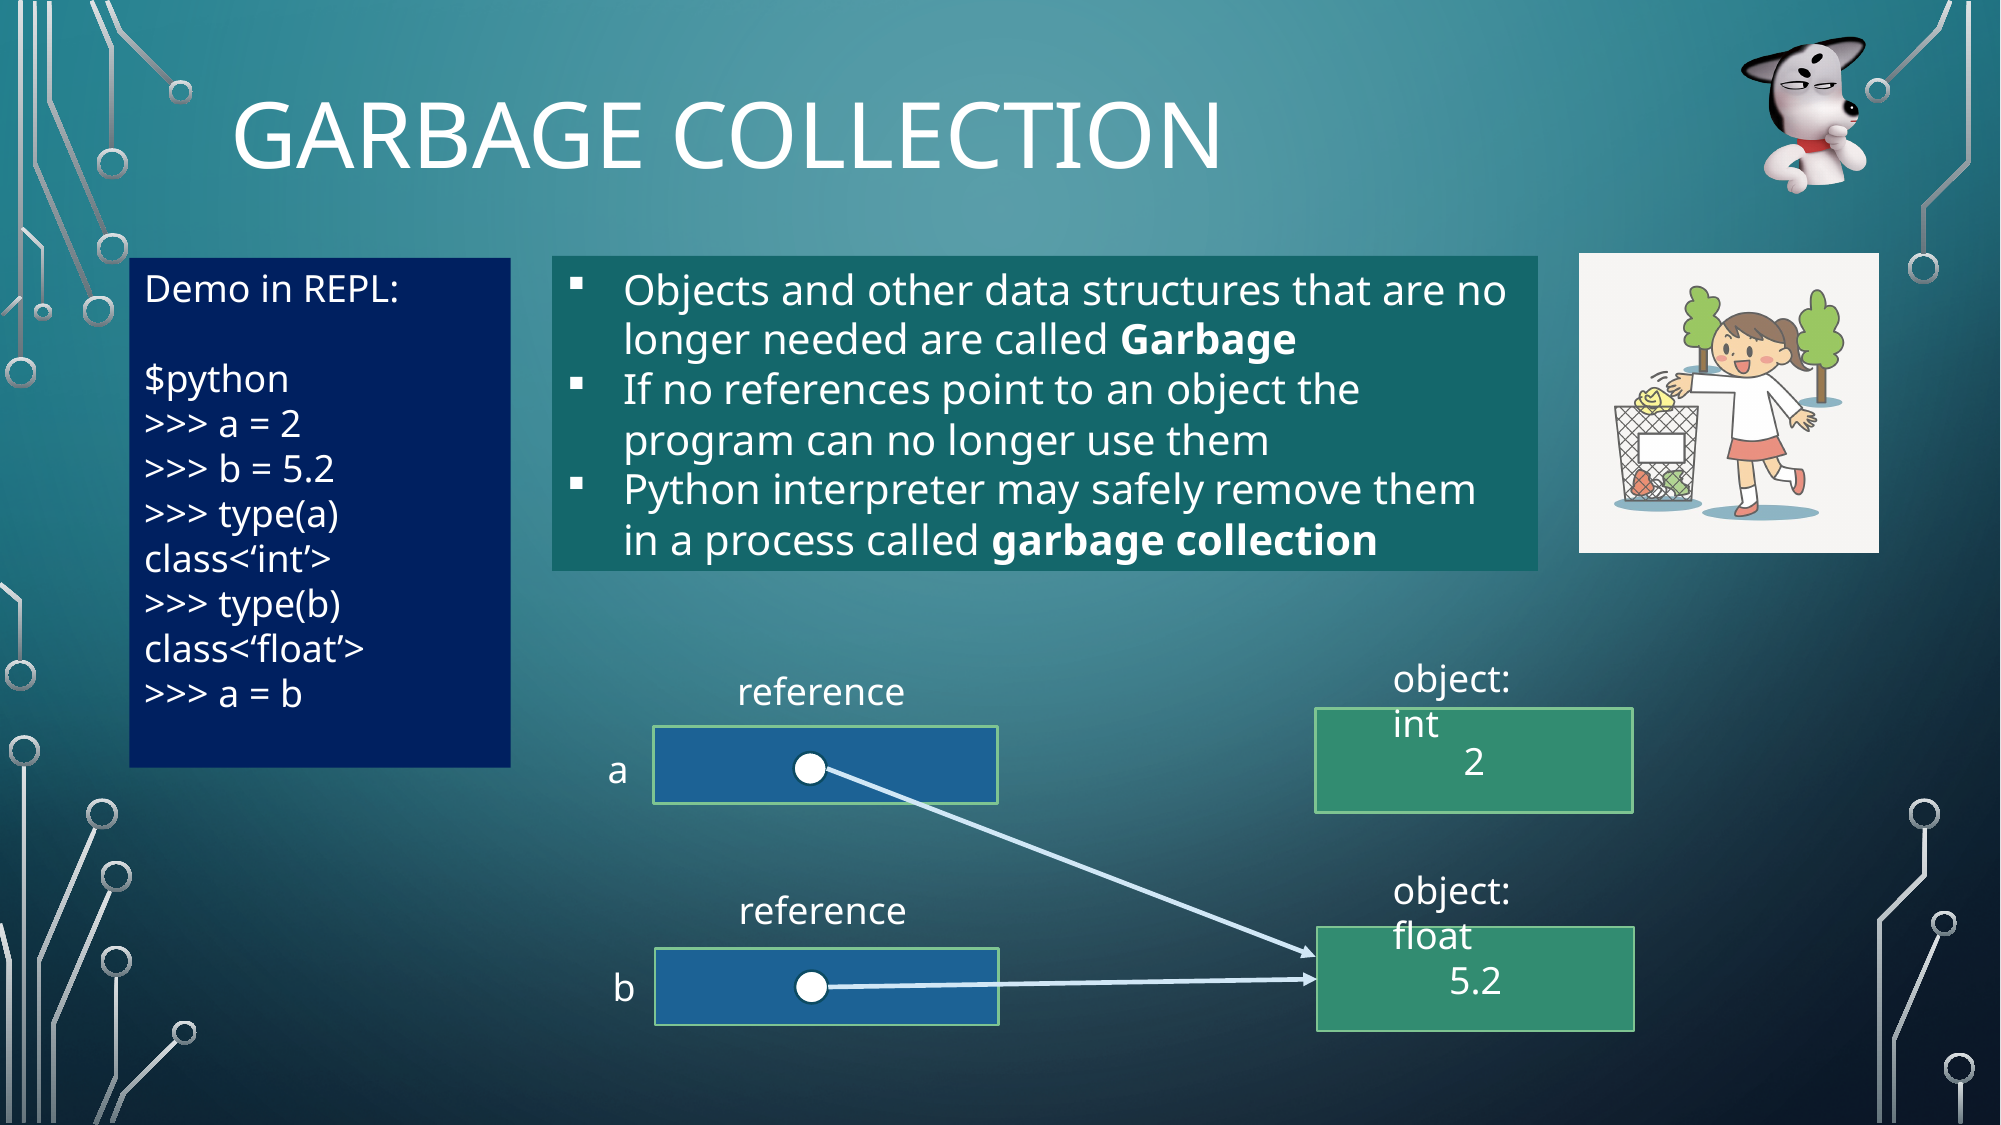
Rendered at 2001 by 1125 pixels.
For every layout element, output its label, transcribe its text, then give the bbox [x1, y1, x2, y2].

text_box [652, 725, 999, 805]
picture [1579, 253, 1879, 553]
text_box Demo in REPL: $python >>> a = 2 >>> b = 5.2 >>> type(a) class<‘int’> >>> type(b) class<‘float’> >>> a = b [129, 257, 511, 768]
text_box reference [723, 879, 826, 940]
text_box [654, 947, 1000, 1026]
text_box 2 [1314, 707, 1634, 814]
text_box [792, 750, 828, 787]
text_box [793, 969, 830, 1005]
text_box b [597, 956, 651, 1017]
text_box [828, 978, 1318, 988]
text_box object: float [1377, 859, 1607, 964]
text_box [826, 768, 1316, 957]
text_box object: int [1377, 648, 1571, 753]
picture [1719, 30, 1888, 200]
title Garbage collection [215, 17, 1841, 260]
text_box a [592, 738, 644, 798]
text_box Objects and other data structures that are no longer needed are called Garbage If no references point to an object the program can no longer use them Python interpreter may safely remove them in a process called garbage collection [552, 255, 1538, 571]
text_box 5.2 [1316, 926, 1635, 1032]
text_box reference [722, 660, 921, 721]
